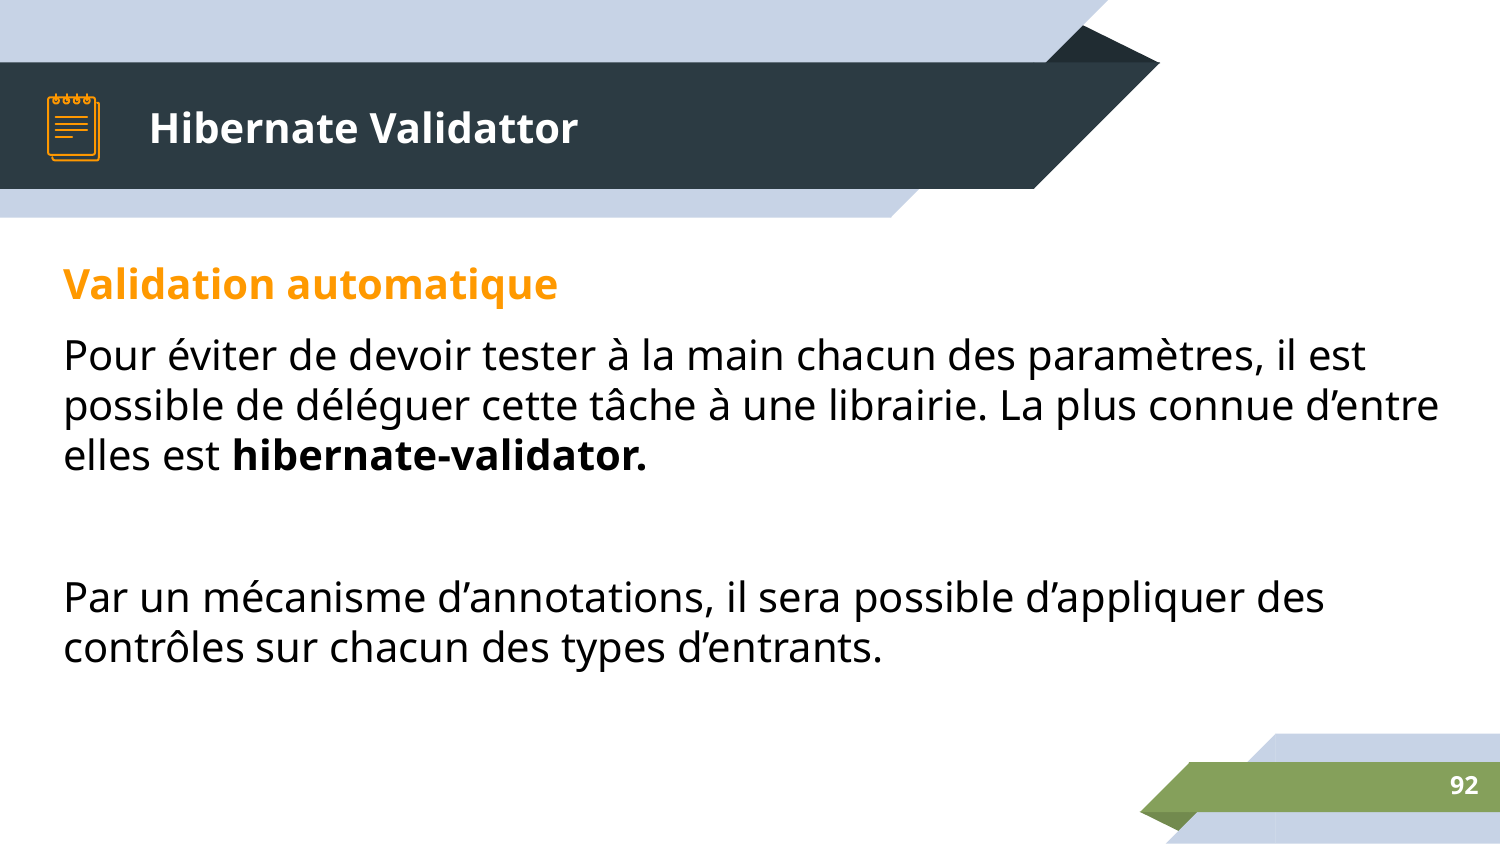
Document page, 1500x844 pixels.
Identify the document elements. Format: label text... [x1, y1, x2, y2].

list Validation automatique Pour éviter de devoir tester à la main chacun des paramètres, il est possible de déléguer cette tâche à une librairie. La plus connue d’entre elles est hibernate-validator. Par un mécanisme d’annotations, il sera possible d’appliquer des contrôles sur chacun des types d’entrants. [48, 243, 1461, 647]
title Hibernate Validattor [133, 64, 997, 190]
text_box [47, 93, 100, 161]
slide_number ‹#› [1249, 760, 1494, 813]
